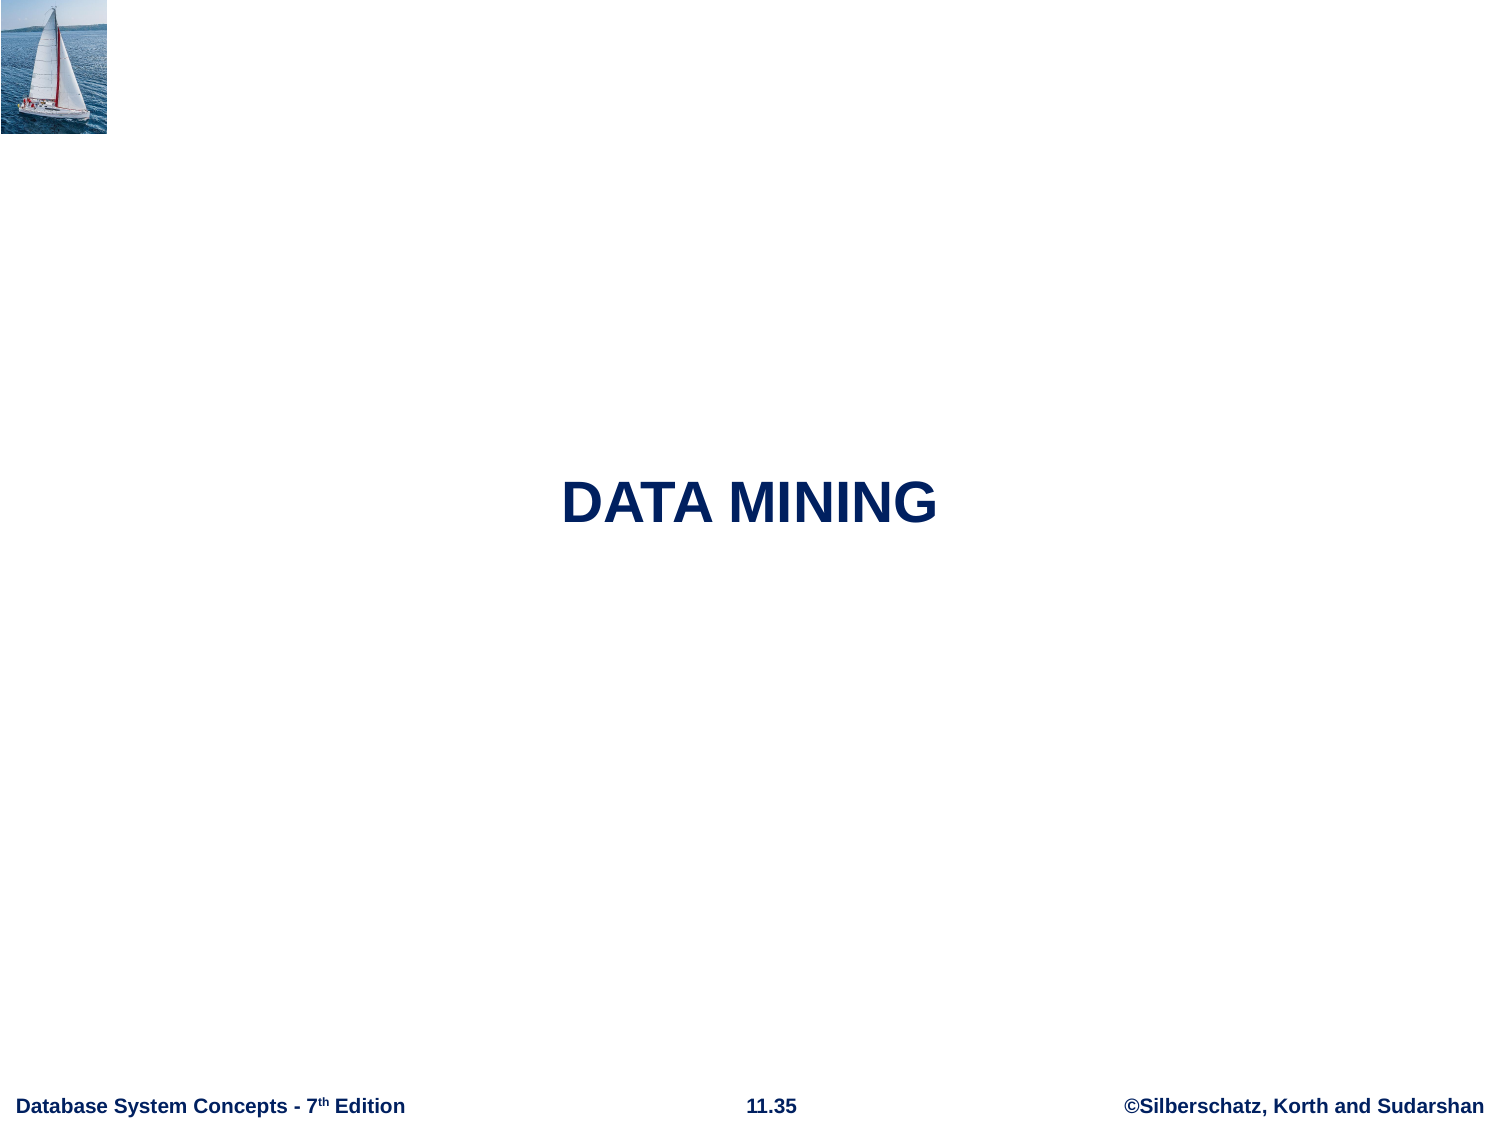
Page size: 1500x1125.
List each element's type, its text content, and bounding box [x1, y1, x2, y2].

picture [1, 0, 107, 134]
title Data mining [112, 456, 1388, 626]
